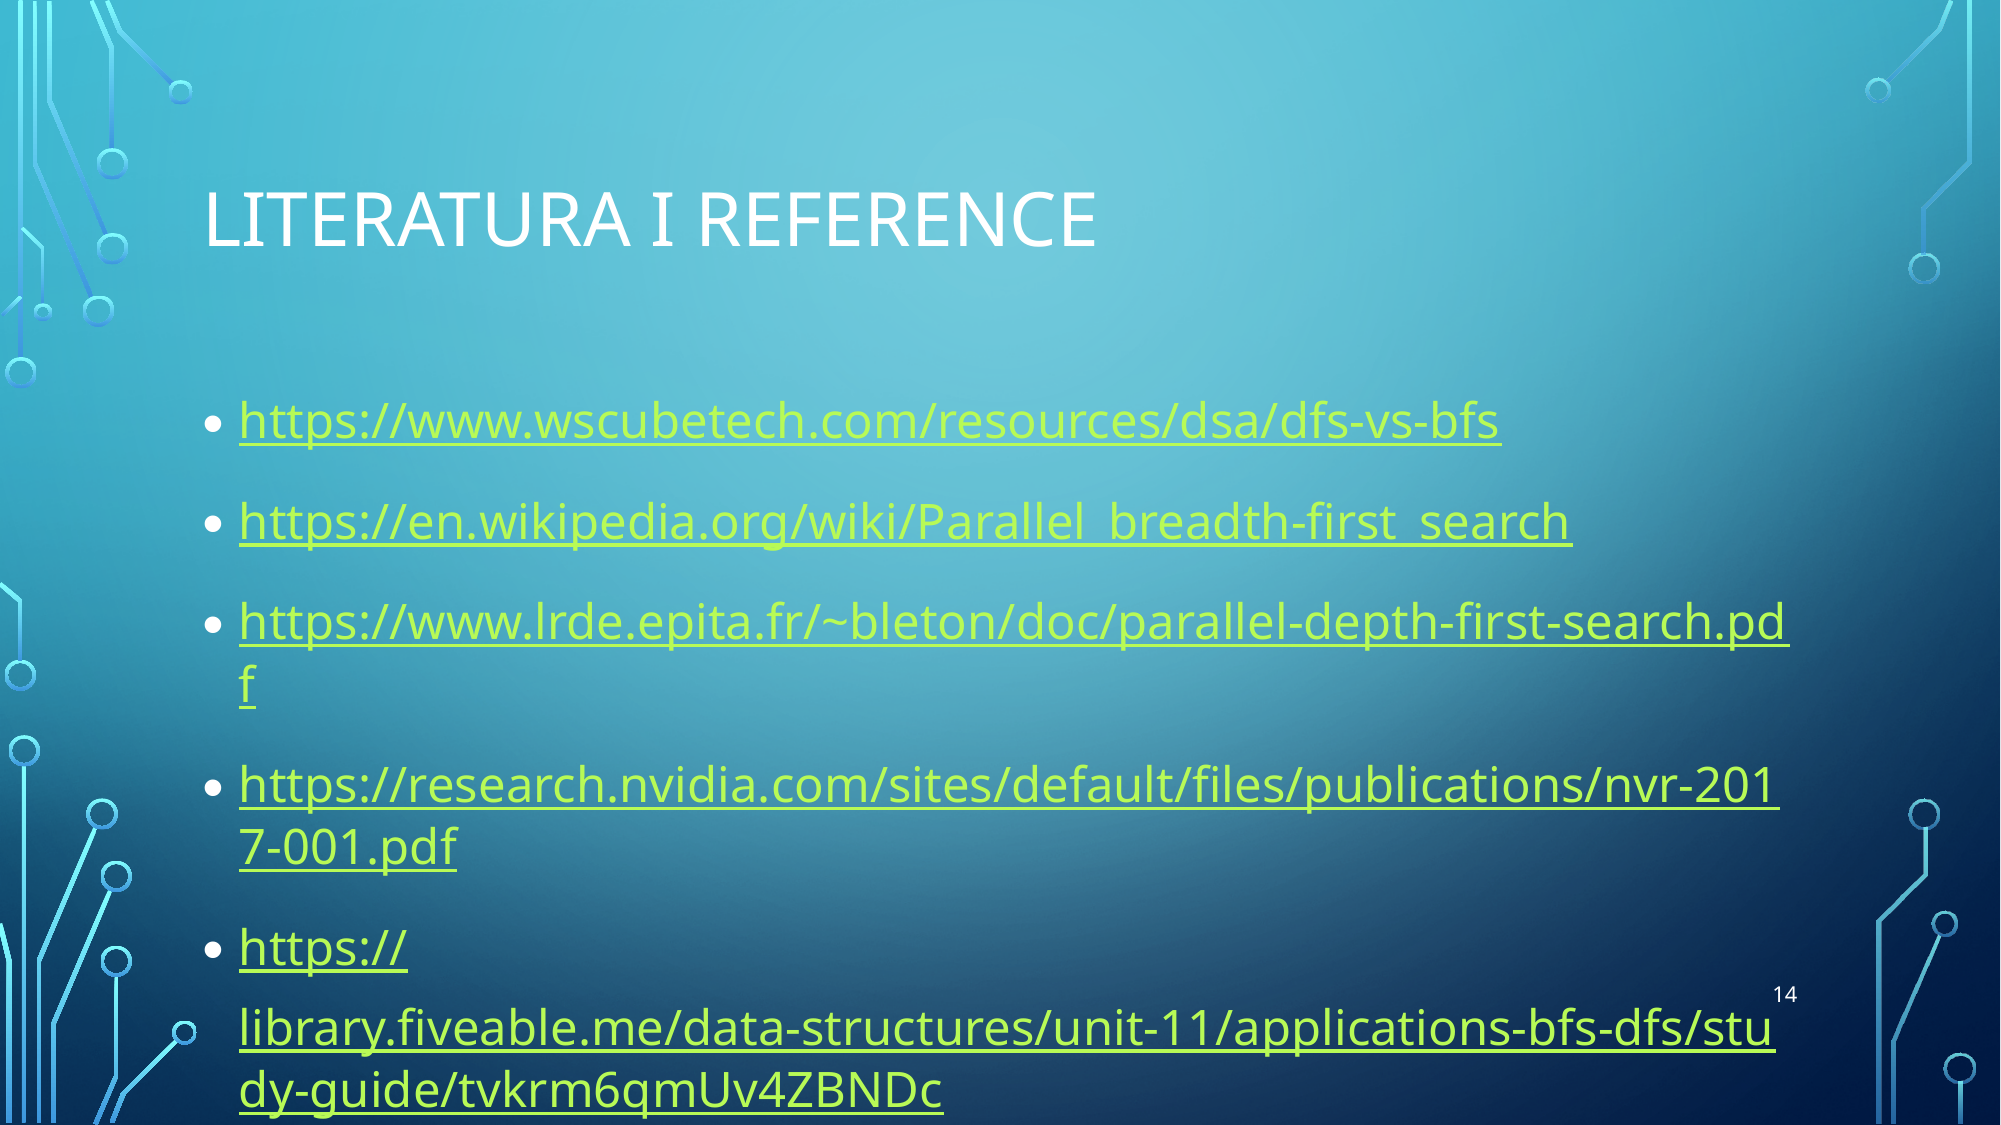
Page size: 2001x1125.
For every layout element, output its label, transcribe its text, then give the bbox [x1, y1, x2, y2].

title Literatura i reference [187, 101, 1813, 344]
list https://www.wscubetech.com/resources/dsa/dfs-vs-bfs https://en.wikipedia.org/wiki/Parallel_breadth-first_search https://www.lrde.epita.fr/~bleton/doc/parallel-depth-first-search.pdf https://research.nvidia.com/sites/default/files/publications/nvr-2017-001.pdf https://library.fiveable.me/data-structures/unit-11/applications-bfs-dfs/study-guide/tvkrm6qmUv4ZBNDc [187, 369, 1813, 950]
slide_number 14 [1685, 965, 1813, 1025]
